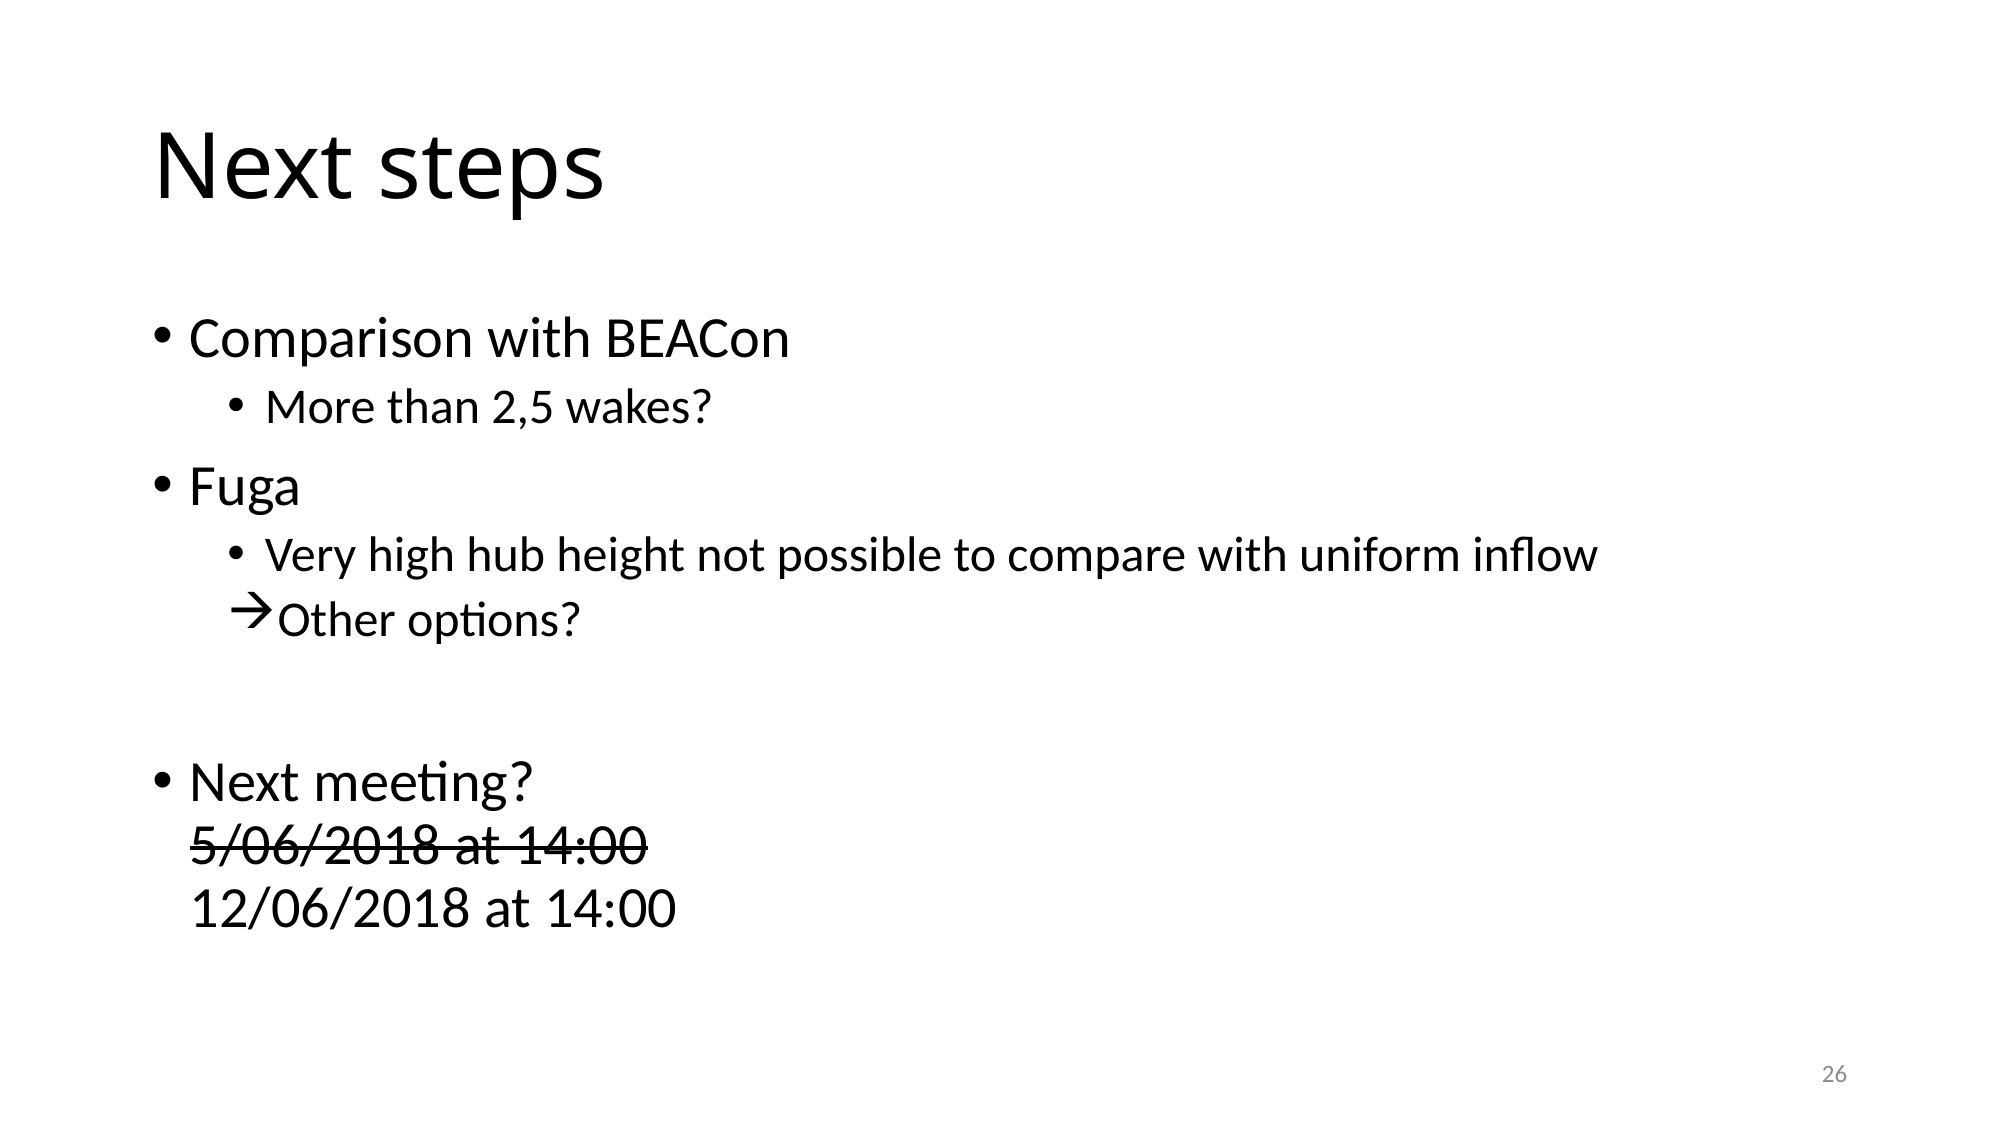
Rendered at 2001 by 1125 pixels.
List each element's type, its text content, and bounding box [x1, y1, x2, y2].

title Next steps [137, 59, 1863, 278]
slide_number 26 [1412, 1042, 1863, 1103]
list Comparison with BEACon More than 2,5 wakes? Fuga Very high hub height not possible to compare with uniform inflow Other options? Next meeting? 5/06/2018 at 14:00 12/06/2018 at 14:00 [137, 299, 1863, 1014]
